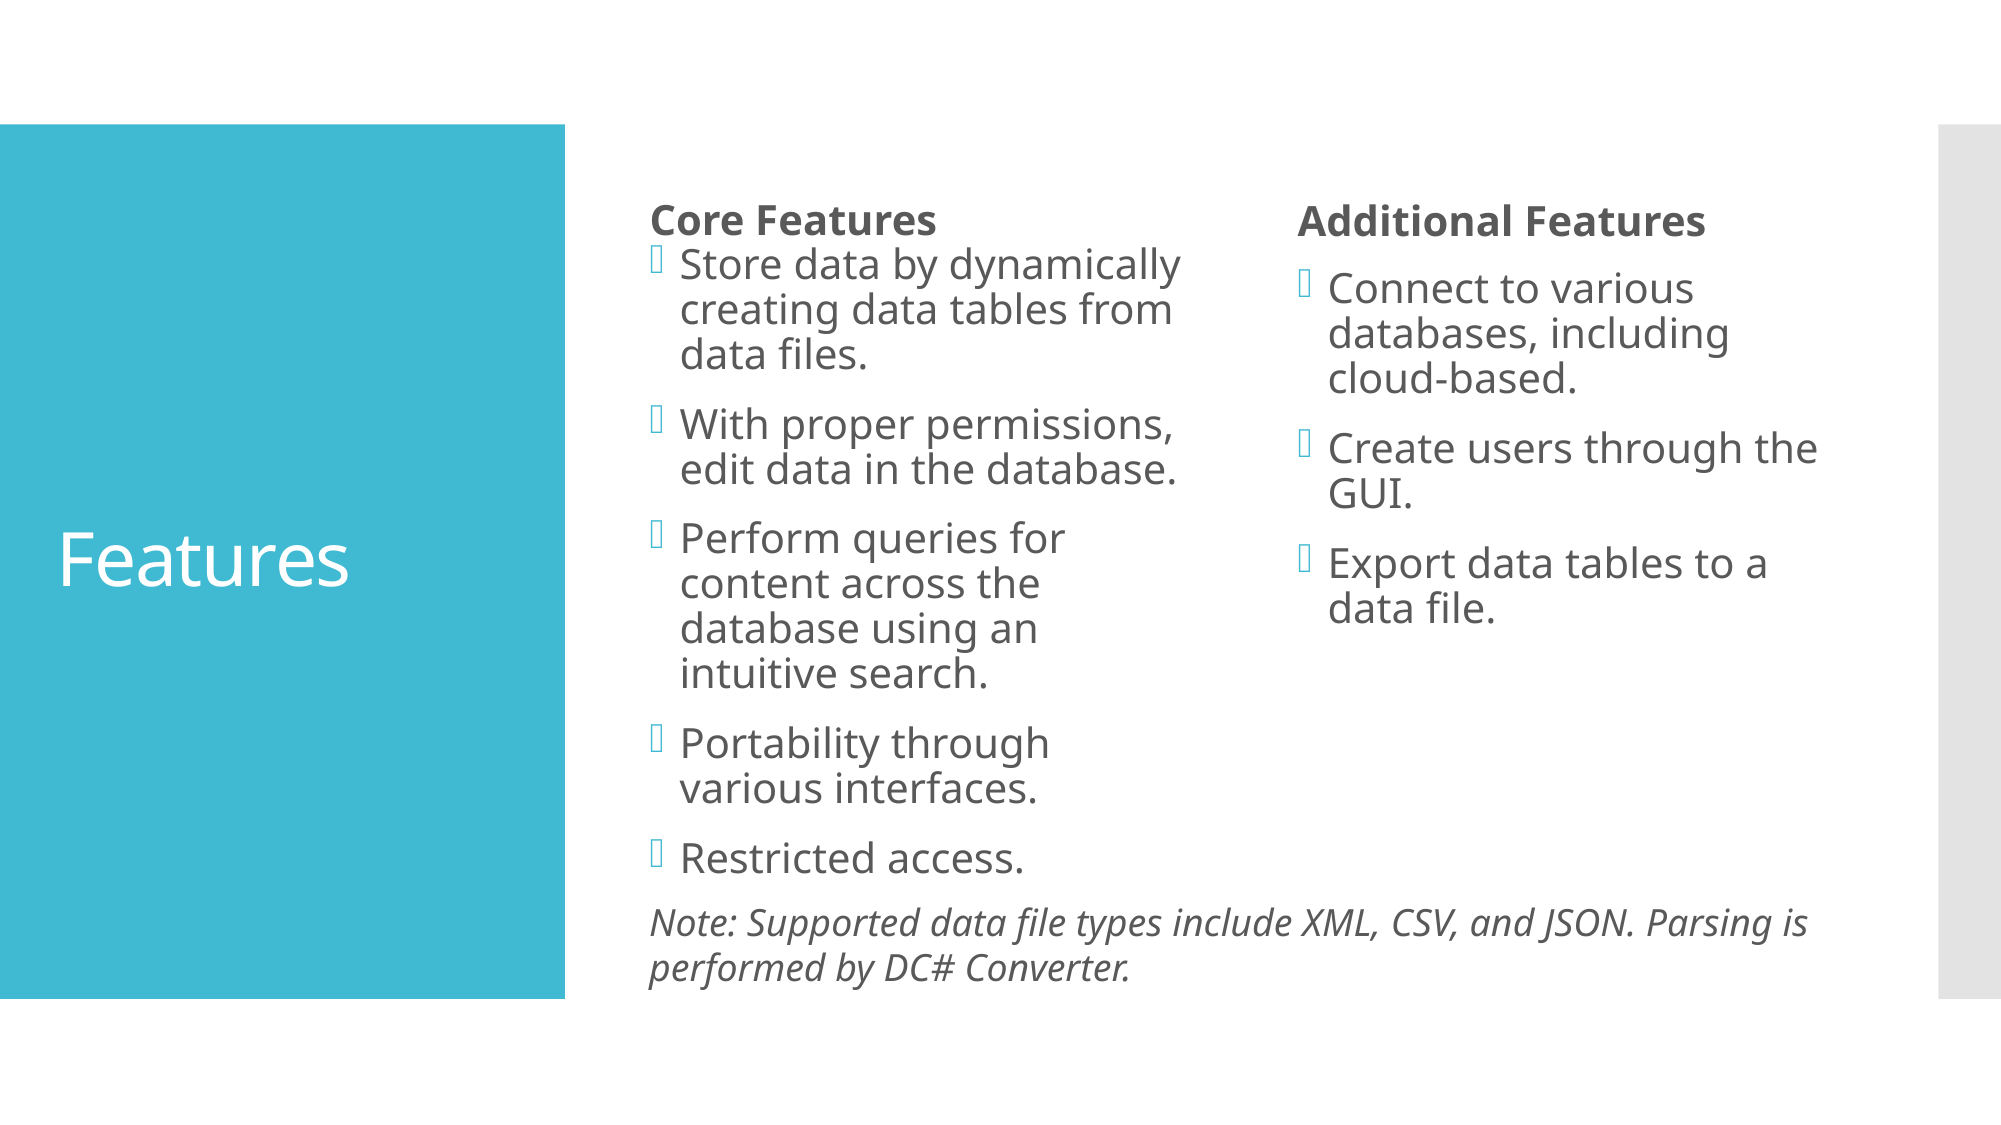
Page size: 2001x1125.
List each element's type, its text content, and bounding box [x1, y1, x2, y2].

list Store data by dynamically creating data tables from data files. With proper permissions, edit data in the database. Perform queries for content across the database using an intuitive search. Portability through various interfaces. Restricted access. [634, 268, 1205, 891]
list Additional Features [1282, 119, 1853, 253]
list Core Features [634, 119, 1205, 252]
title Features [41, 184, 525, 940]
text_box Note: Supported data file types include XML, CSV, and JSON. Parsing is performed by DC# Converter. [634, 891, 1853, 997]
list Connect to various databases, including cloud-based. Create users through the GUI. Export data tables to a data file. [1282, 255, 1853, 645]
